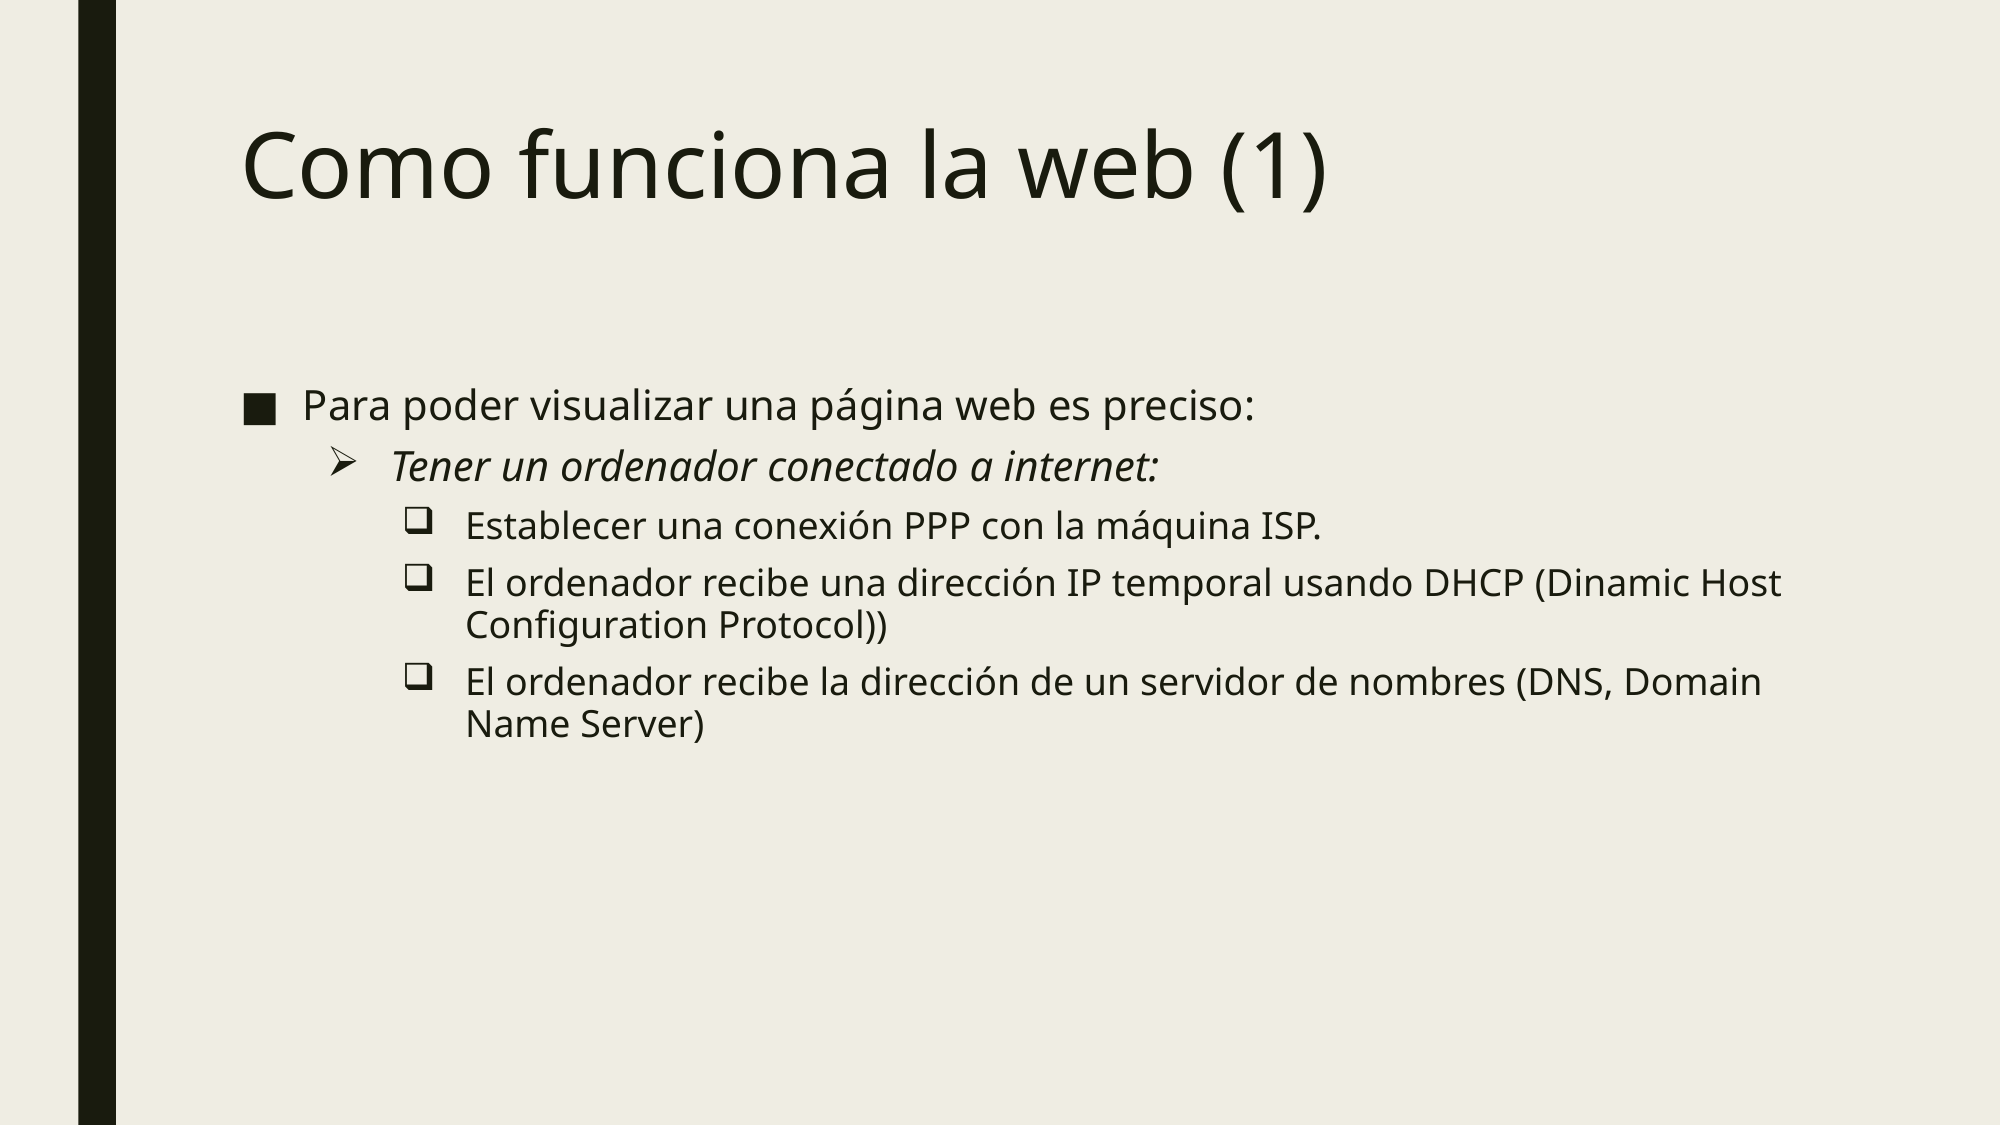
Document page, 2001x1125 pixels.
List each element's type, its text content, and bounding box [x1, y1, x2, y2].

list Para poder visualizar una página web es preciso: Tener un ordenador conectado a internet: Establecer una conexión PPP con la máquina ISP. El ordenador recibe una dirección IP temporal usando DHCP (Dinamic Host Configuration Protocol)) El ordenador recibe la dirección de un servidor de nombres (DNS, Domain Name Server) [225, 375, 1800, 963]
title Como funciona la web (1) [225, 112, 1800, 357]
